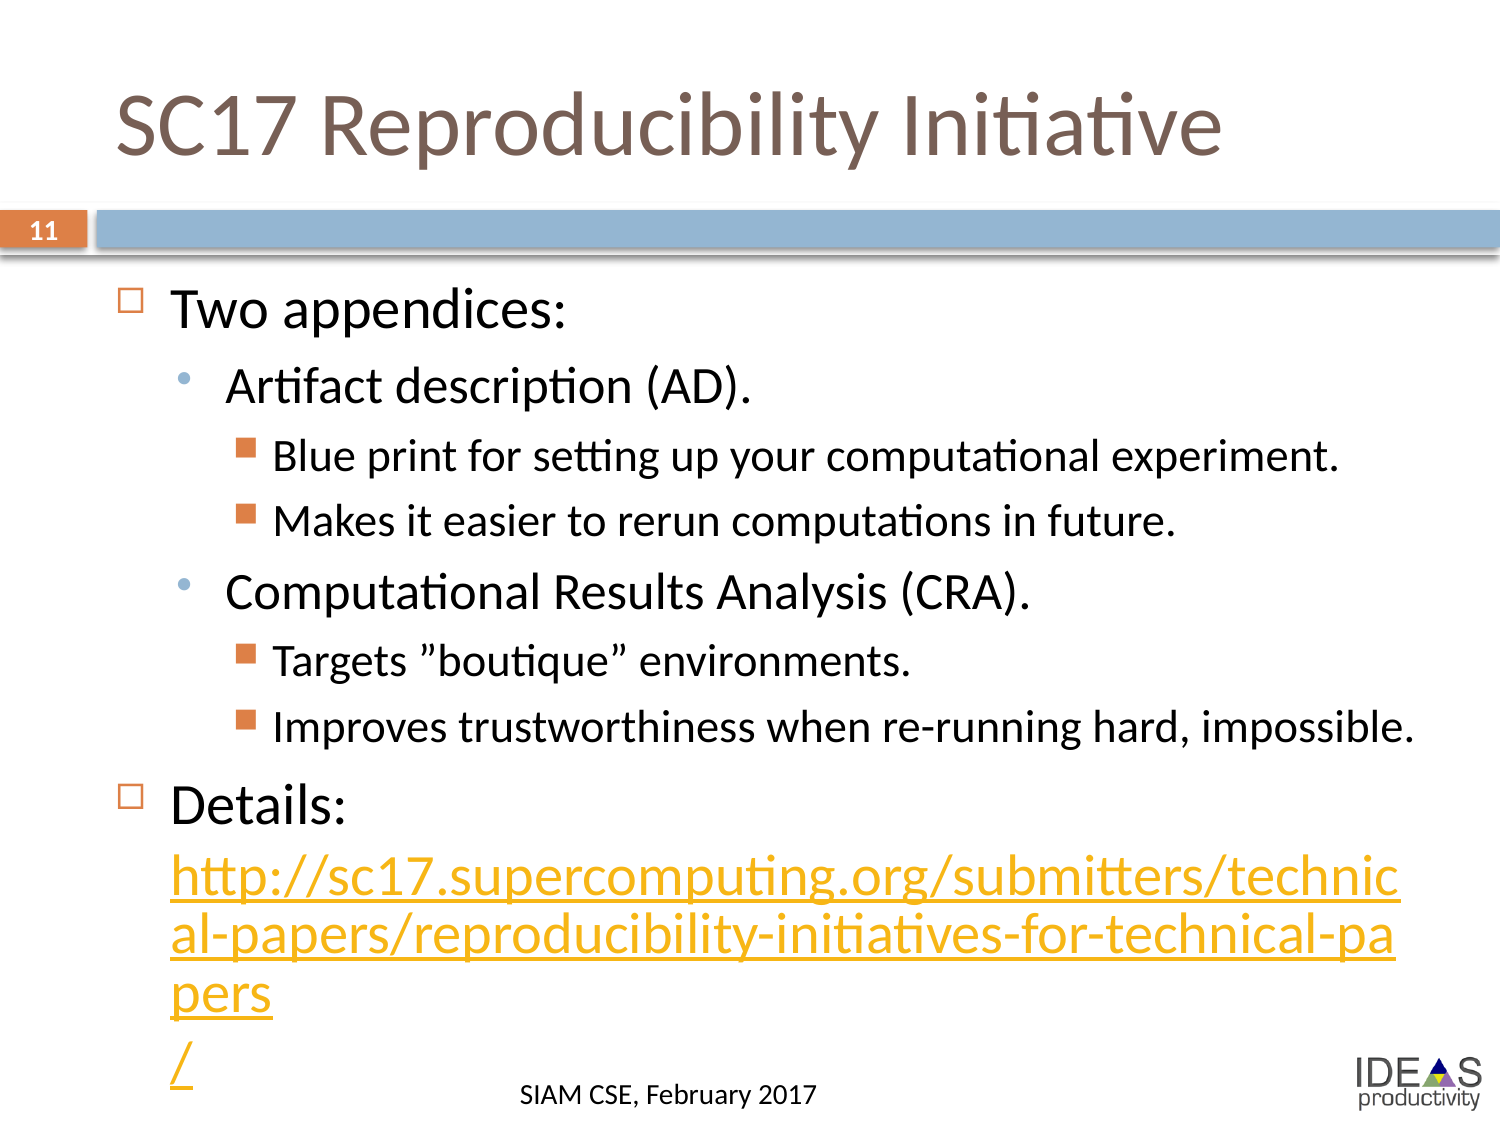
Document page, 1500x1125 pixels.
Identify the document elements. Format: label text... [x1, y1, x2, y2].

title SC17 Reproducibility Initiative [100, 37, 1438, 200]
list Two appendices: Artifact description (AD). Blue print for setting up your computational experiment. Makes it easier to rerun computations in future. Computational Results Analysis (CRA). Targets ”boutique” environments. Improves trustworthiness when re-running hard, impossible. Details: http://sc17.supercomputing.org/submitters/technical-papers/reproducibility-initiatives-for-technical-papers/ [100, 262, 1438, 1000]
slide_number 11 [0, 208, 88, 249]
picture [1351, 1052, 1486, 1115]
footer SIAM CSE, February 2017 [505, 1068, 1005, 1105]
